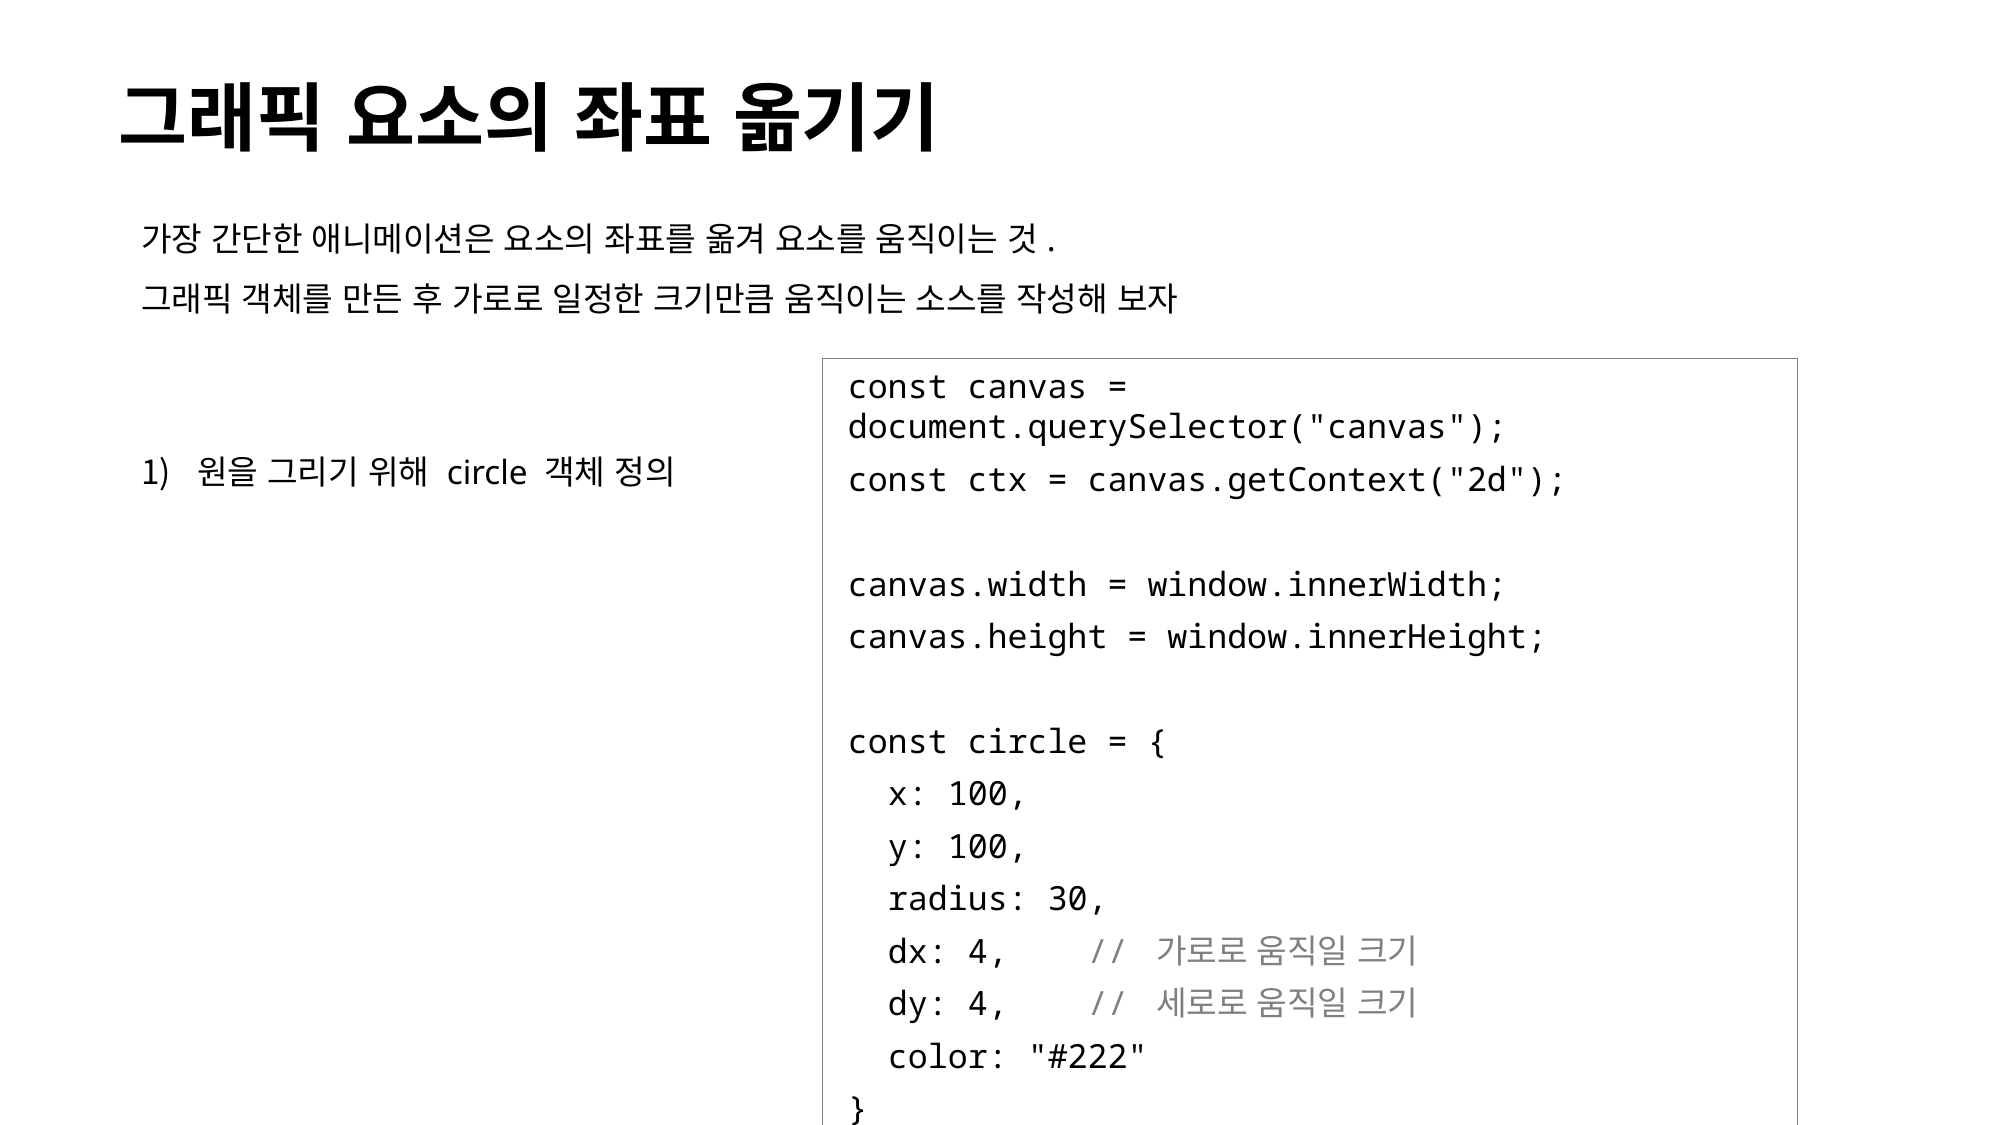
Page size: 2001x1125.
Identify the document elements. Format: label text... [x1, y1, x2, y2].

text_box 가장 간단한 애니메이션은 요소의 좌표를 옮겨 요소를 움직이는 것. 그래픽 객체를 만든 후 가로로 일정한 크기만큼 움직이는 소스를 작성해 보자 [126, 190, 1543, 326]
text_box 원을 그리기 위해 circle 객체 정의 [126, 423, 792, 499]
text_box const canvas = document.querySelector("canvas"); const ctx = canvas.getContext("2d"); canvas.width = window.innerWidth; canvas.height = window.innerHeight; const circle = { x: 100, y: 100, radius: 30, dx: 4, // 가로로 움직일 크기 dy: 4, // 세로로 움직일 크기 color: "#222" } [822, 358, 1798, 1125]
title 그래픽 요소의 좌표 옮기기 [103, 52, 1566, 191]
